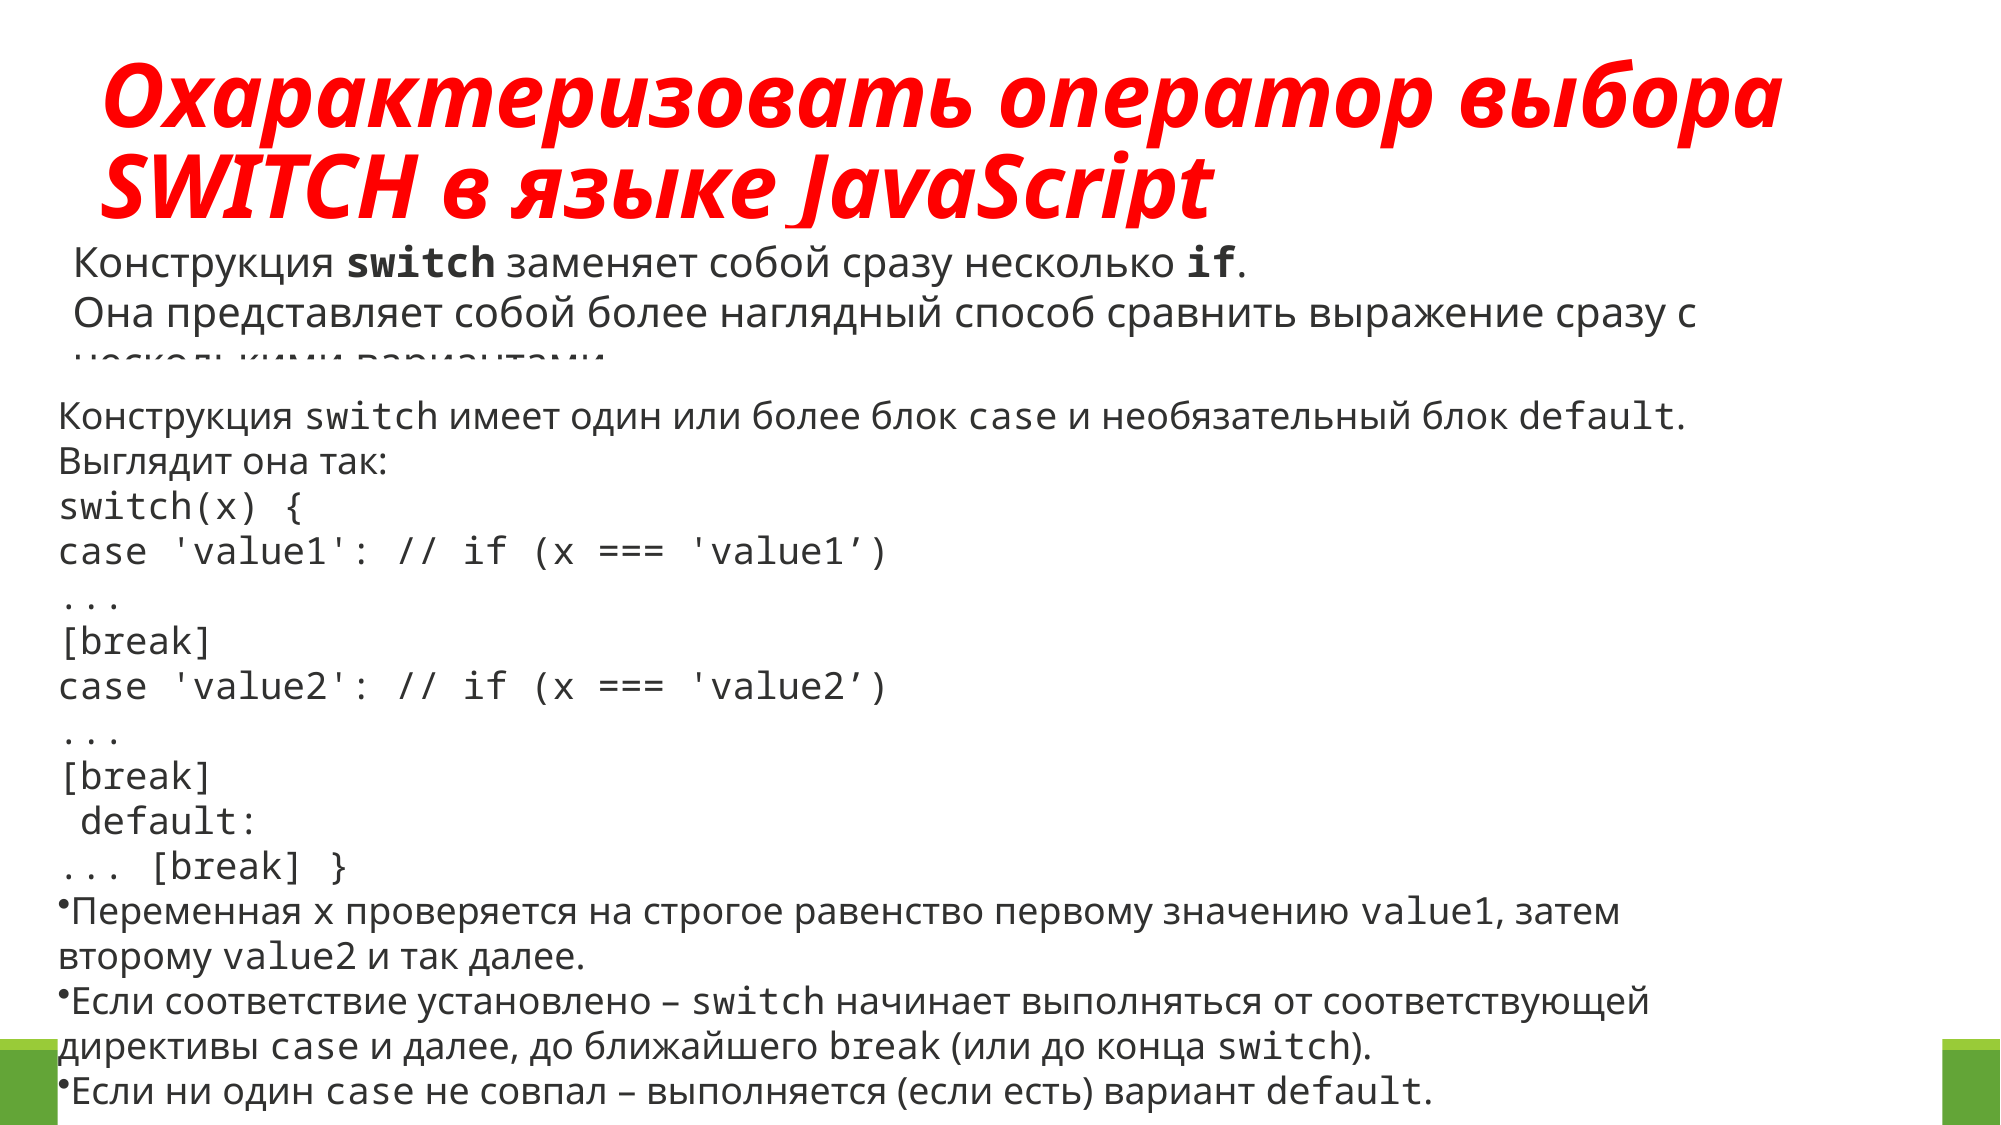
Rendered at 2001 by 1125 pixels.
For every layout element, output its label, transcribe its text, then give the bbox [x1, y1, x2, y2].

title Охарактеризовать оператор выбора SWITCH в языке JavaScript [85, 47, 1830, 228]
text_box Конструкция switch заменяет собой сразу несколько if. Она представляет собой более наглядный способ сравнить выражение сразу с несколькими вариантами. [57, 228, 1856, 359]
text_box Конструкция switch имеет один или более блок case и необязательный блок default. Выглядит она так: switch(x) { case 'value1': // if (x === 'value1’) ... [break] case 'value2': // if (x === 'value2’) ... [break] default: ... [break] } Переменная x проверяется на строгое равенство первому значению value1, затем второму value2 и так далее. Если соответствие установлено – switch начинает выполняться от соответствующей директивы case и далее, до ближайшего break (или до конца switch). Если ни один case не совпал – выполняется (если есть) вариант default. [57, 359, 1943, 1125]
